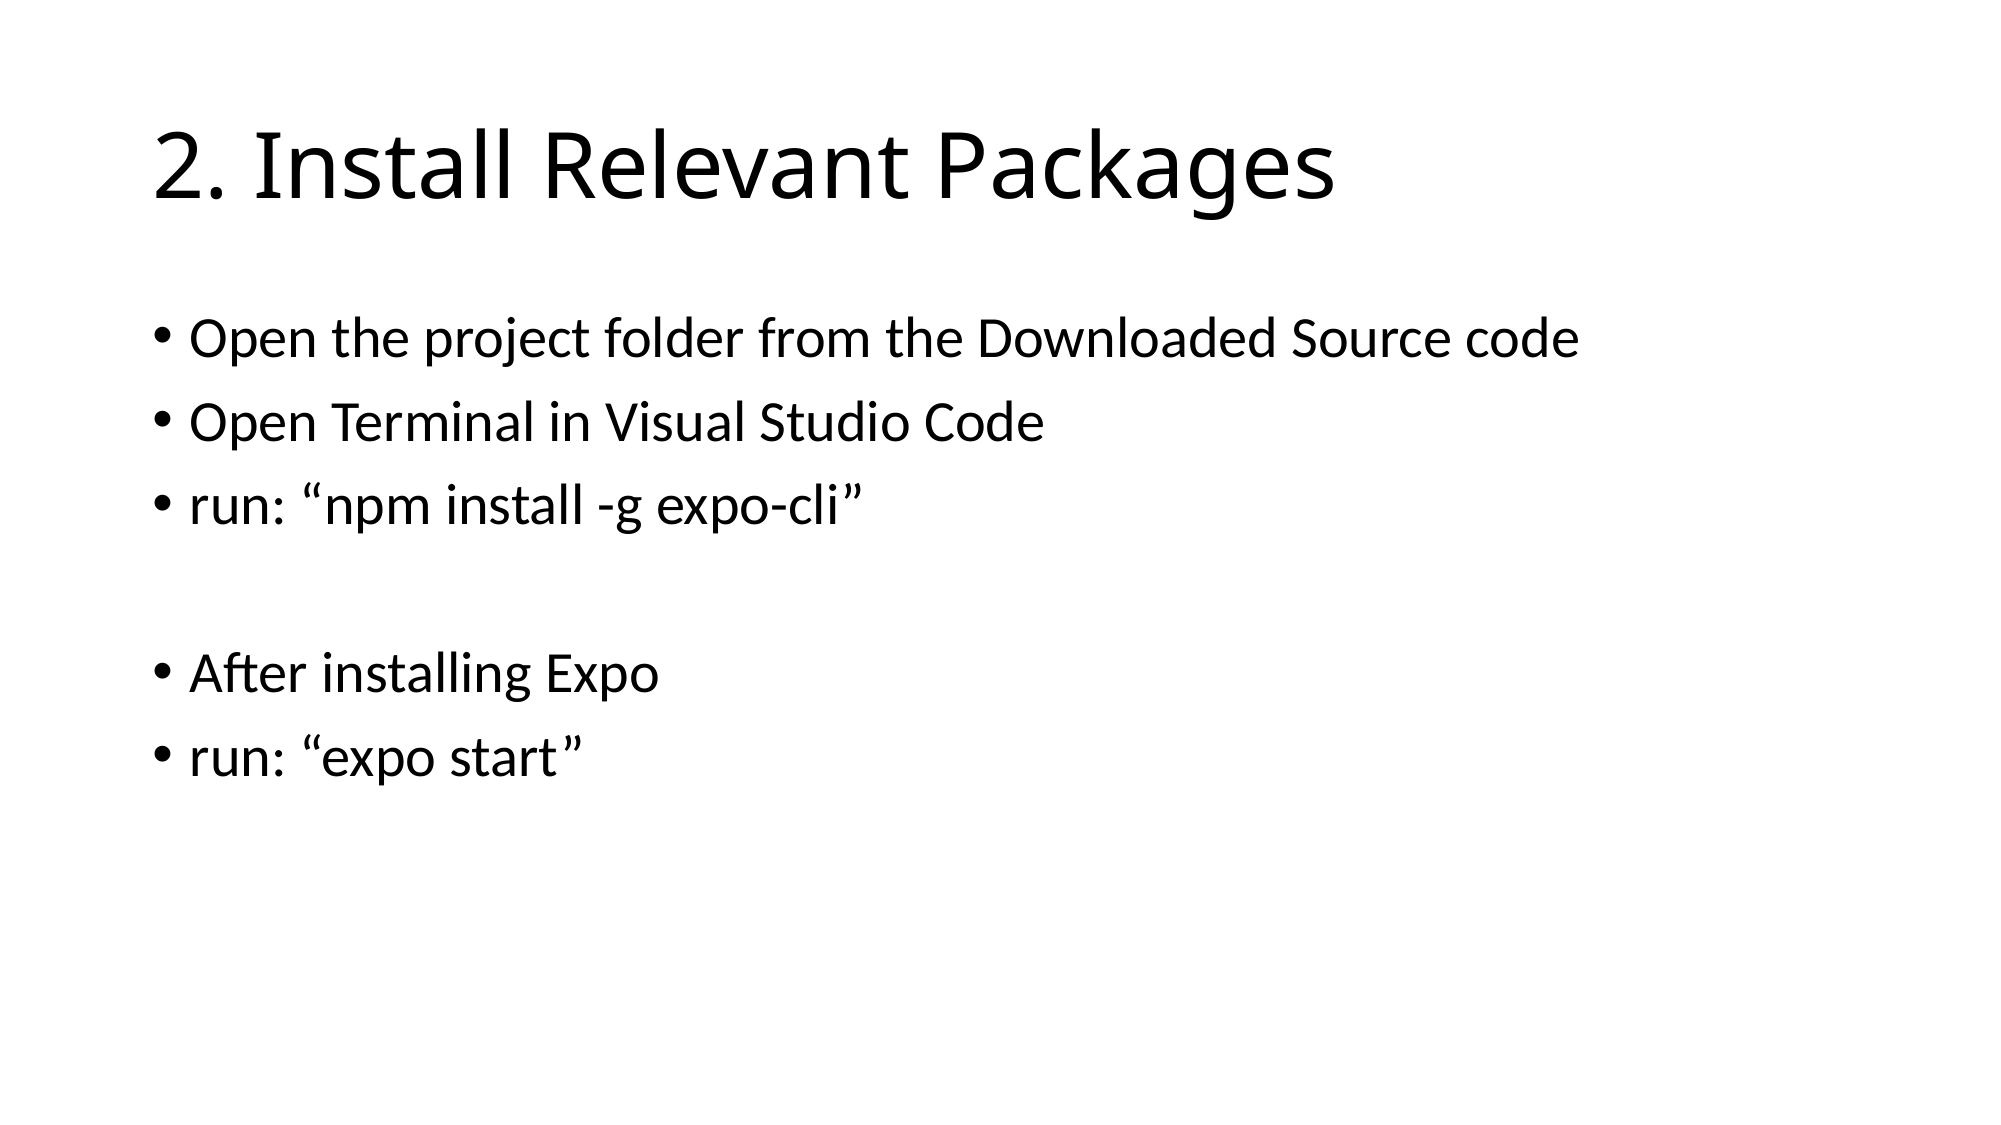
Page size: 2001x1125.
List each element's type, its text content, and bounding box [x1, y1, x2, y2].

title 2. Install Relevant Packages [137, 59, 1863, 278]
list Open the project folder from the Downloaded Source code Open Terminal in Visual Studio Code run: “npm install -g expo-cli” After installing Expo run: “expo start” [137, 299, 1863, 1014]
